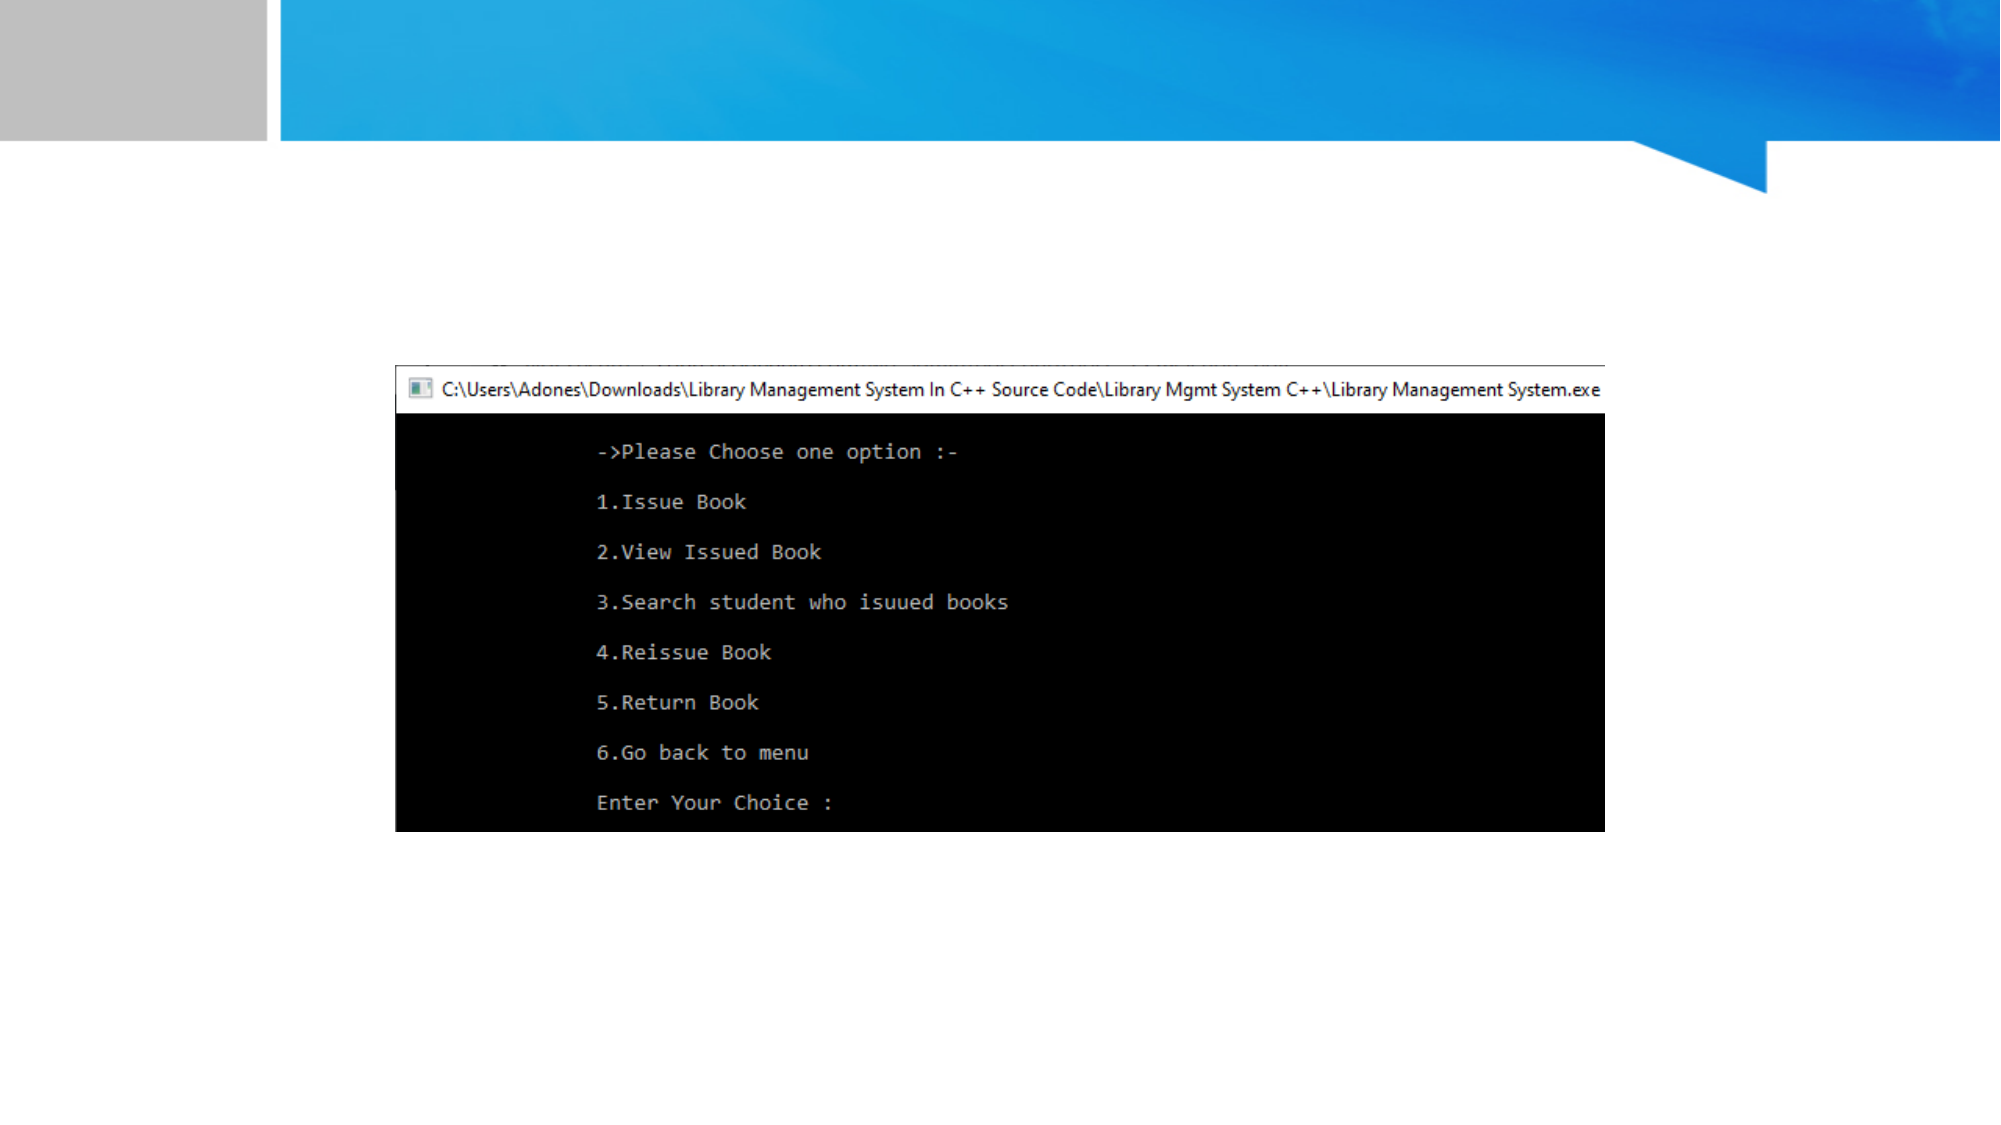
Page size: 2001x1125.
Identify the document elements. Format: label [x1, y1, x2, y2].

picture [0, 0, 2000, 1125]
list [395, 365, 1605, 832]
